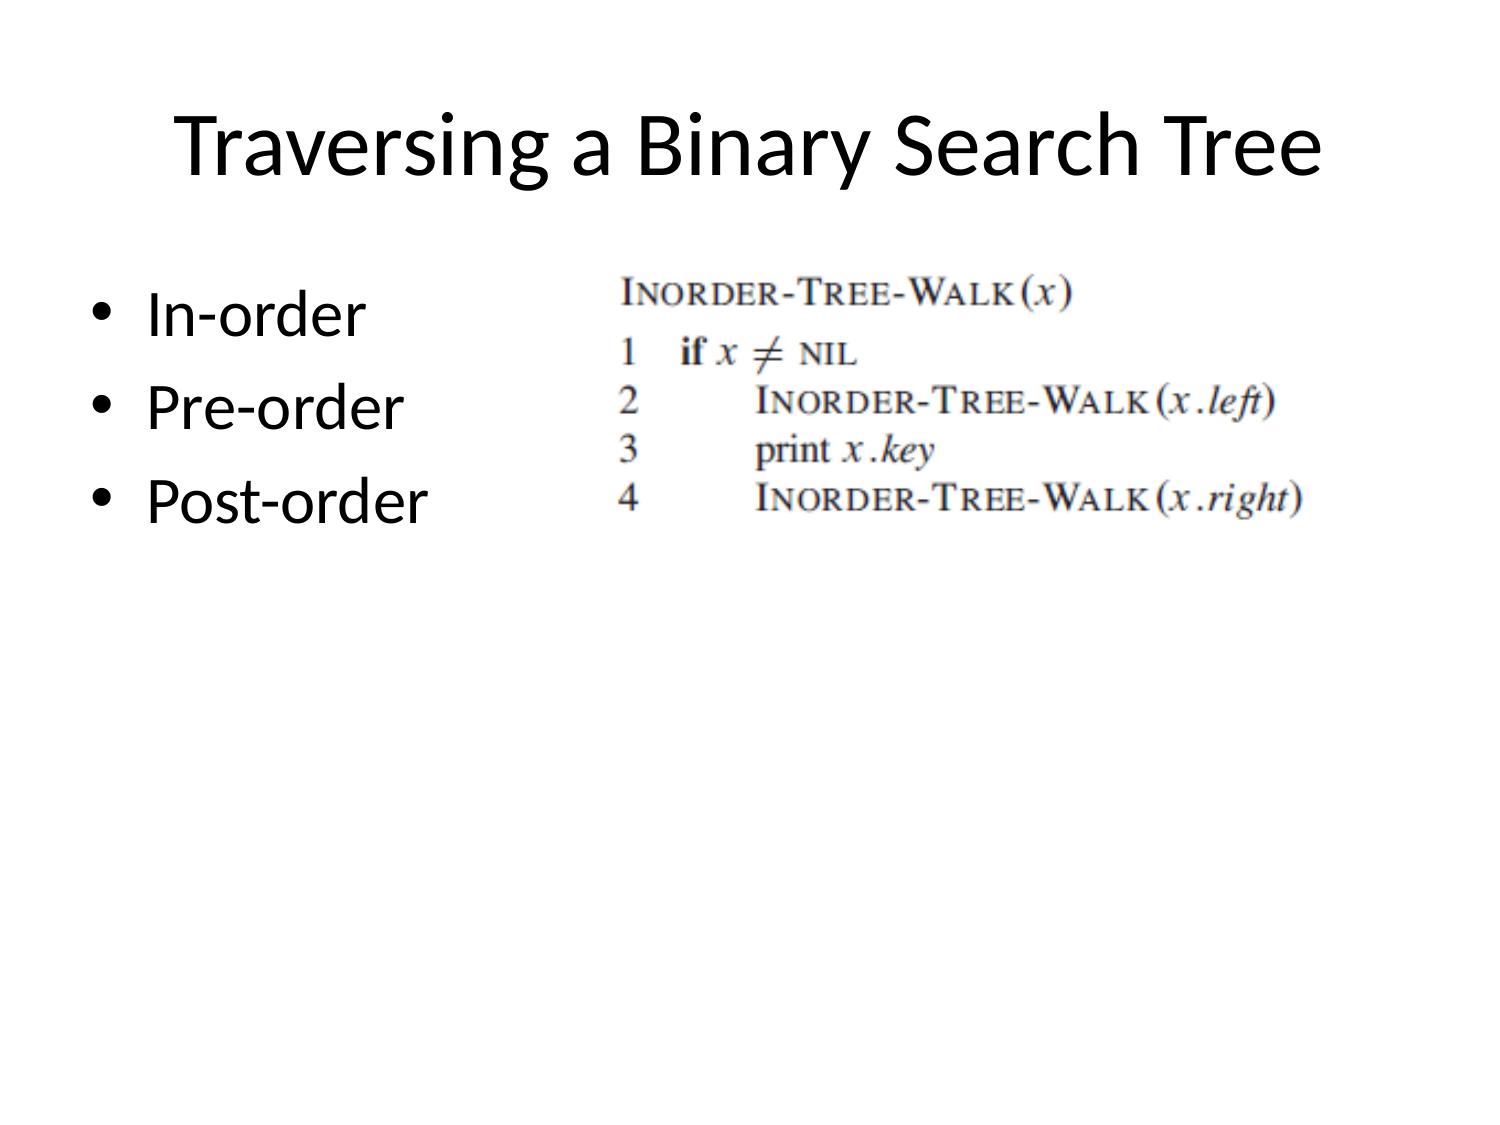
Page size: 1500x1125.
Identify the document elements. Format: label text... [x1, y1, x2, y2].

picture [597, 257, 1418, 552]
title Traversing a Binary Search Tree [75, 45, 1425, 233]
list In-order Pre-order Post-order [75, 262, 1430, 563]
